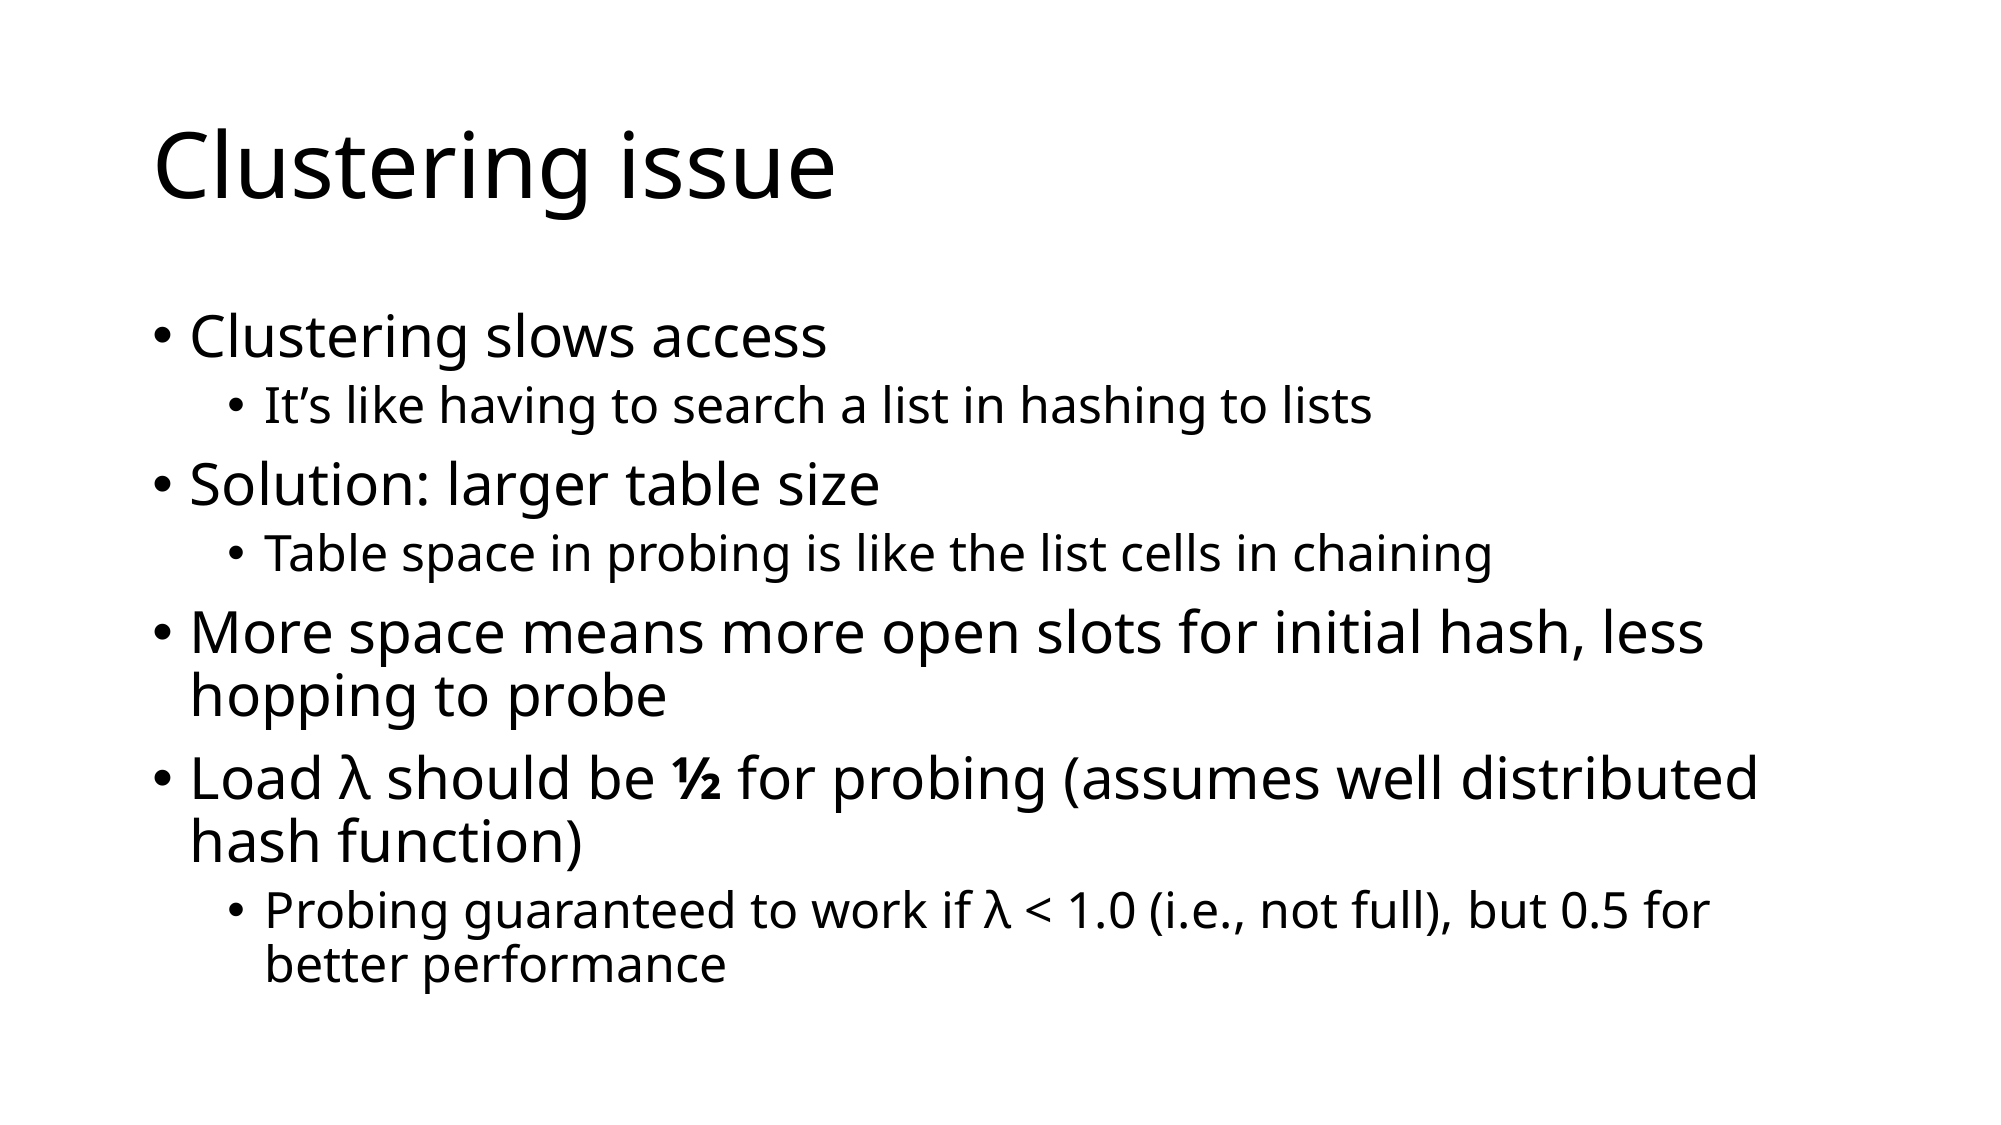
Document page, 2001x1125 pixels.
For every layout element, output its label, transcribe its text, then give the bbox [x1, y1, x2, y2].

list Clustering slows access It’s like having to search a list in hashing to lists Solution: larger table size Table space in probing is like the list cells in chaining More space means more open slots for initial hash, less hopping to probe Load λ should be ½ for probing (assumes well distributed hash function) Probing guaranteed to work if λ < 1.0 (i.e., not full), but 0.5 for better performance [137, 299, 1863, 1014]
title Clustering issue [137, 59, 1863, 278]
